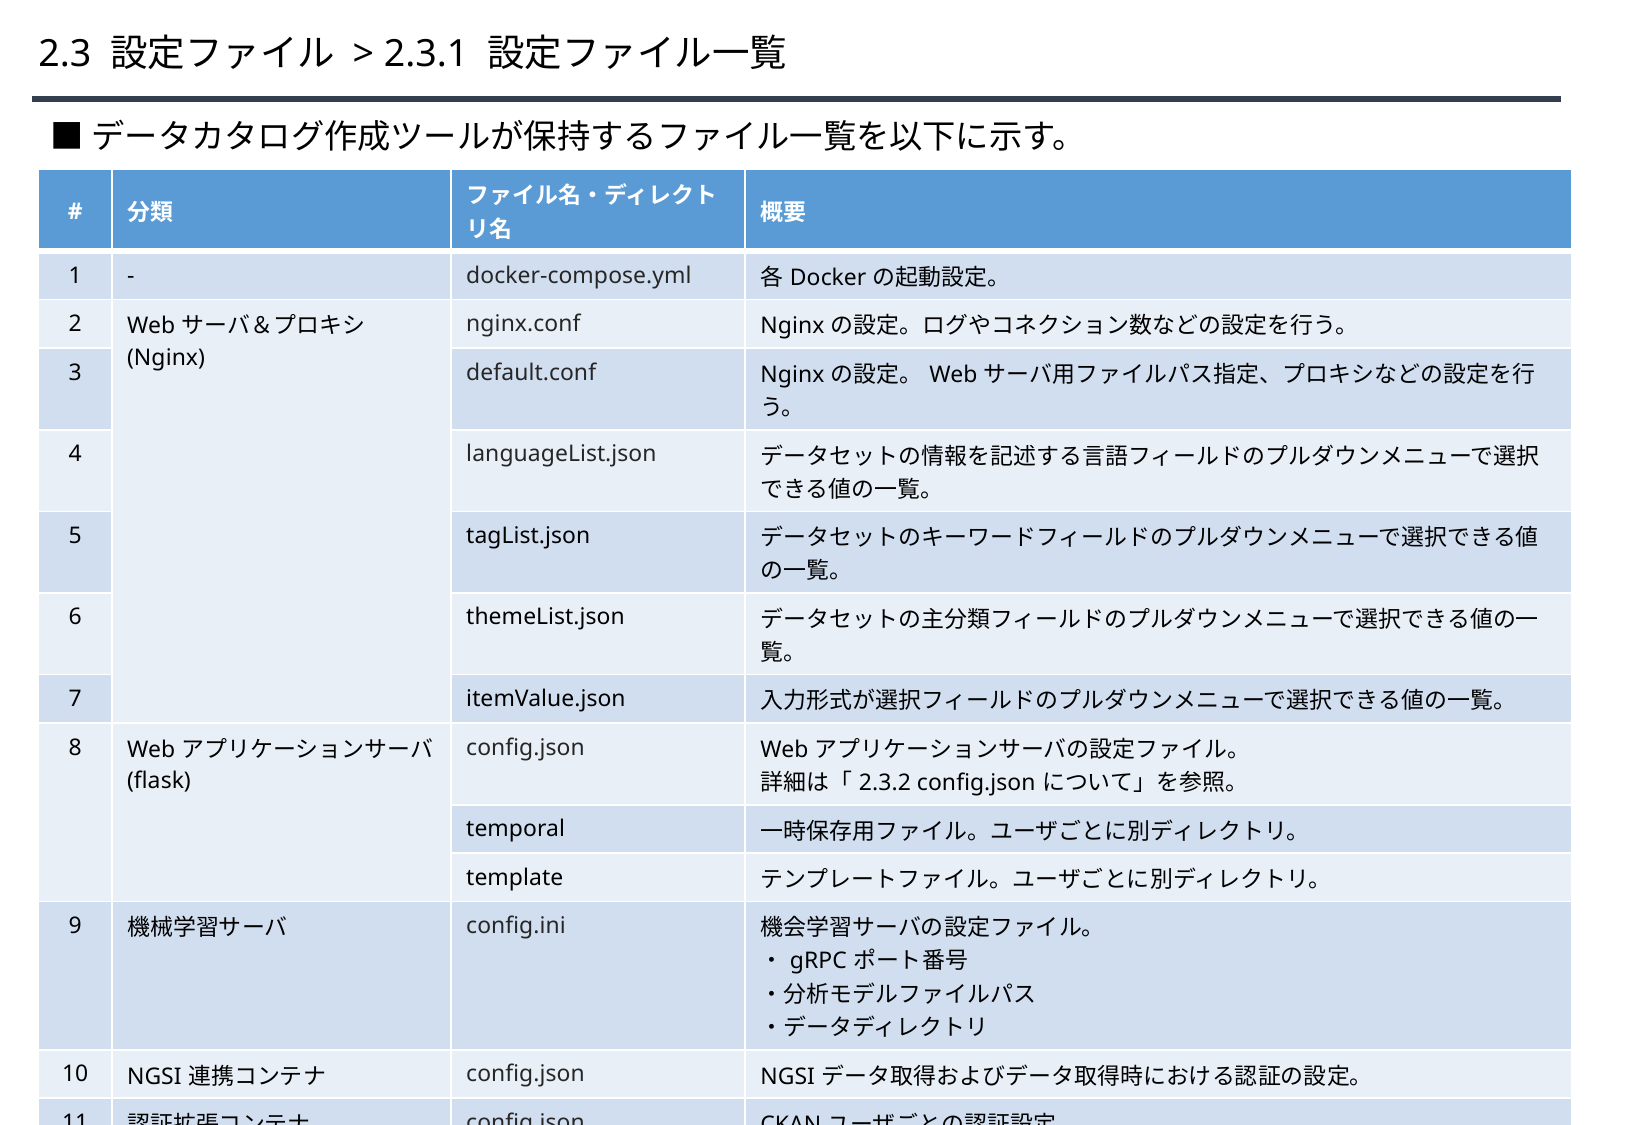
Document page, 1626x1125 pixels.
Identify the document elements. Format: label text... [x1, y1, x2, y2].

table_cell 6 [39, 594, 111, 674]
table_cell 3 [39, 349, 111, 429]
table_cell config.json [452, 1051, 744, 1097]
table_cell - [113, 254, 450, 299]
table_cell 入力形式が選択フィールドのプルダウンメニューで選択できる値の一覧。 [746, 675, 1571, 722]
table_cell Nginxの設定。Webサーバ用ファイルパス指定、プロキシなどの設定を行う。 [746, 349, 1571, 429]
table_cell 7 [39, 675, 111, 722]
table_cell 機械学習サーバ [113, 902, 450, 1049]
table_cell 10 [39, 1051, 111, 1097]
table_cell itemValue.json [452, 675, 744, 722]
table_cell 11 [39, 1099, 111, 1125]
table_cell NGSI連携コンテナ [113, 1051, 450, 1097]
table_cell languageList.json [452, 431, 744, 511]
table_cell docker-compose.yml [452, 254, 744, 299]
table_cell テンプレートファイル。ユーザごとに別ディレクトリ。 [746, 854, 1571, 901]
text_box [38, 113, 1594, 184]
table_cell config.ini [452, 902, 744, 1049]
table_cell nginx.conf [452, 300, 744, 347]
table_cell NGSIデータ取得およびデータ取得時における認証の設定。 [746, 1051, 1571, 1097]
title 2.3 設定ファイル > 2.3.1 設定ファイル一覧 [38, 19, 1526, 91]
table_cell template [452, 854, 744, 901]
table_cell 5 [39, 512, 111, 592]
table_cell データセットのキーワードフィールドのプルダウンメニューで選択できる値の一覧。 [746, 512, 1571, 592]
text_box ■データカタログ作成ツールが保持するファイル一覧を以下に示す。 [35, 107, 1592, 160]
table_cell 2 [39, 300, 111, 347]
table_cell config.json [452, 724, 744, 804]
table_cell 1 [39, 254, 111, 299]
table_cell 各Dockerの起動設定。 [746, 254, 1571, 299]
table_header ファイル名・ディレクトリ名 [452, 170, 744, 248]
table_cell データセットの情報を記述する言語フィールドのプルダウンメニューで選択できる値の一覧。 [746, 431, 1571, 511]
table_cell 9 [39, 902, 111, 1049]
table_cell CKANユーザごとの認証設定。 [746, 1099, 1571, 1125]
table_cell temporal [452, 806, 744, 852]
table_header 概要 [746, 170, 1571, 248]
table_cell 認証拡張コンテナ [113, 1099, 450, 1125]
table_cell データセットの主分類フィールドのプルダウンメニューで選択できる値の一覧。 [746, 594, 1571, 674]
table_cell 4 [39, 431, 111, 511]
table_cell Webサーバ＆プロキシ(Nginx) [113, 300, 450, 722]
table_cell 8 [39, 724, 111, 901]
table_cell tagList.json [452, 512, 744, 592]
table_cell config.json [452, 1099, 744, 1125]
table_header 分類 [113, 170, 450, 248]
table_header # [39, 170, 111, 248]
table_cell themeList.json [452, 594, 744, 674]
table_cell Webアプリケーションサーバ(flask) [113, 724, 450, 901]
table_cell Webアプリケーションサーバの設定ファイル。 詳細は「2.3.2 config.jsonについて」を参照。 [746, 724, 1571, 804]
table_cell Nginxの設定。ログやコネクション数などの設定を行う。 [746, 300, 1571, 347]
table_cell 機会学習サーバの設定ファイル。 ・gRPCポート番号 ・分析モデルファイルパス ・データディレクトリ [746, 902, 1571, 1049]
table_cell 一時保存用ファイル。ユーザごとに別ディレクトリ。 [746, 806, 1571, 852]
table_cell default.conf [452, 349, 744, 429]
